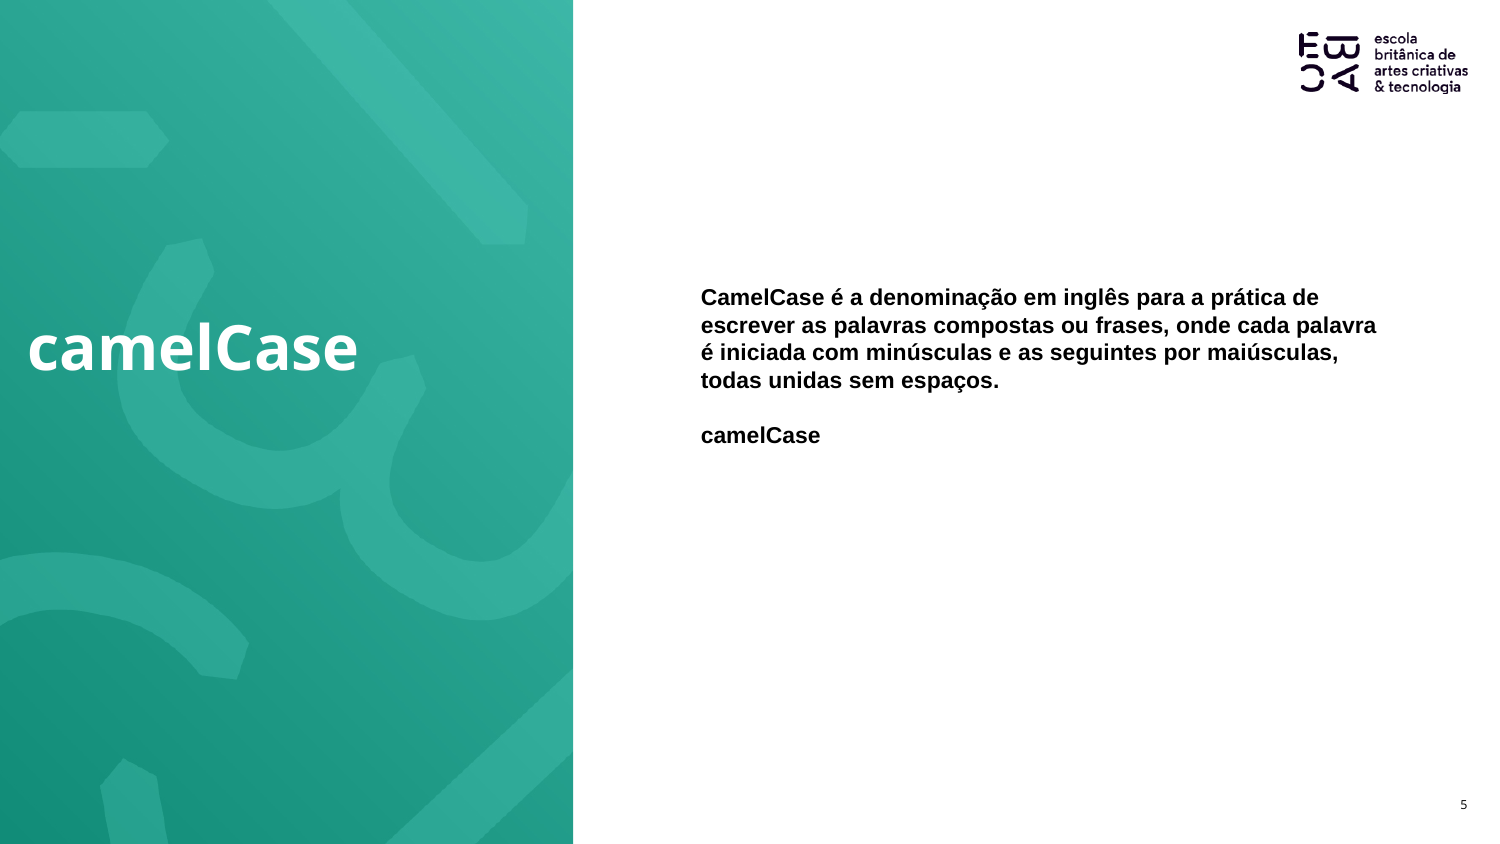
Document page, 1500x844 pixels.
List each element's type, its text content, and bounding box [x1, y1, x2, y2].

text_box CamelCase é a denominação em inglês para a prática de escrever as palavras compostas ou frases, onde cada palavra é iniciada com minúsculas e as seguintes por maiúsculas, todas unidas sem espaços. camelCase [685, 275, 1400, 456]
picture [1299, 32, 1468, 94]
picture [0, 0, 574, 844]
